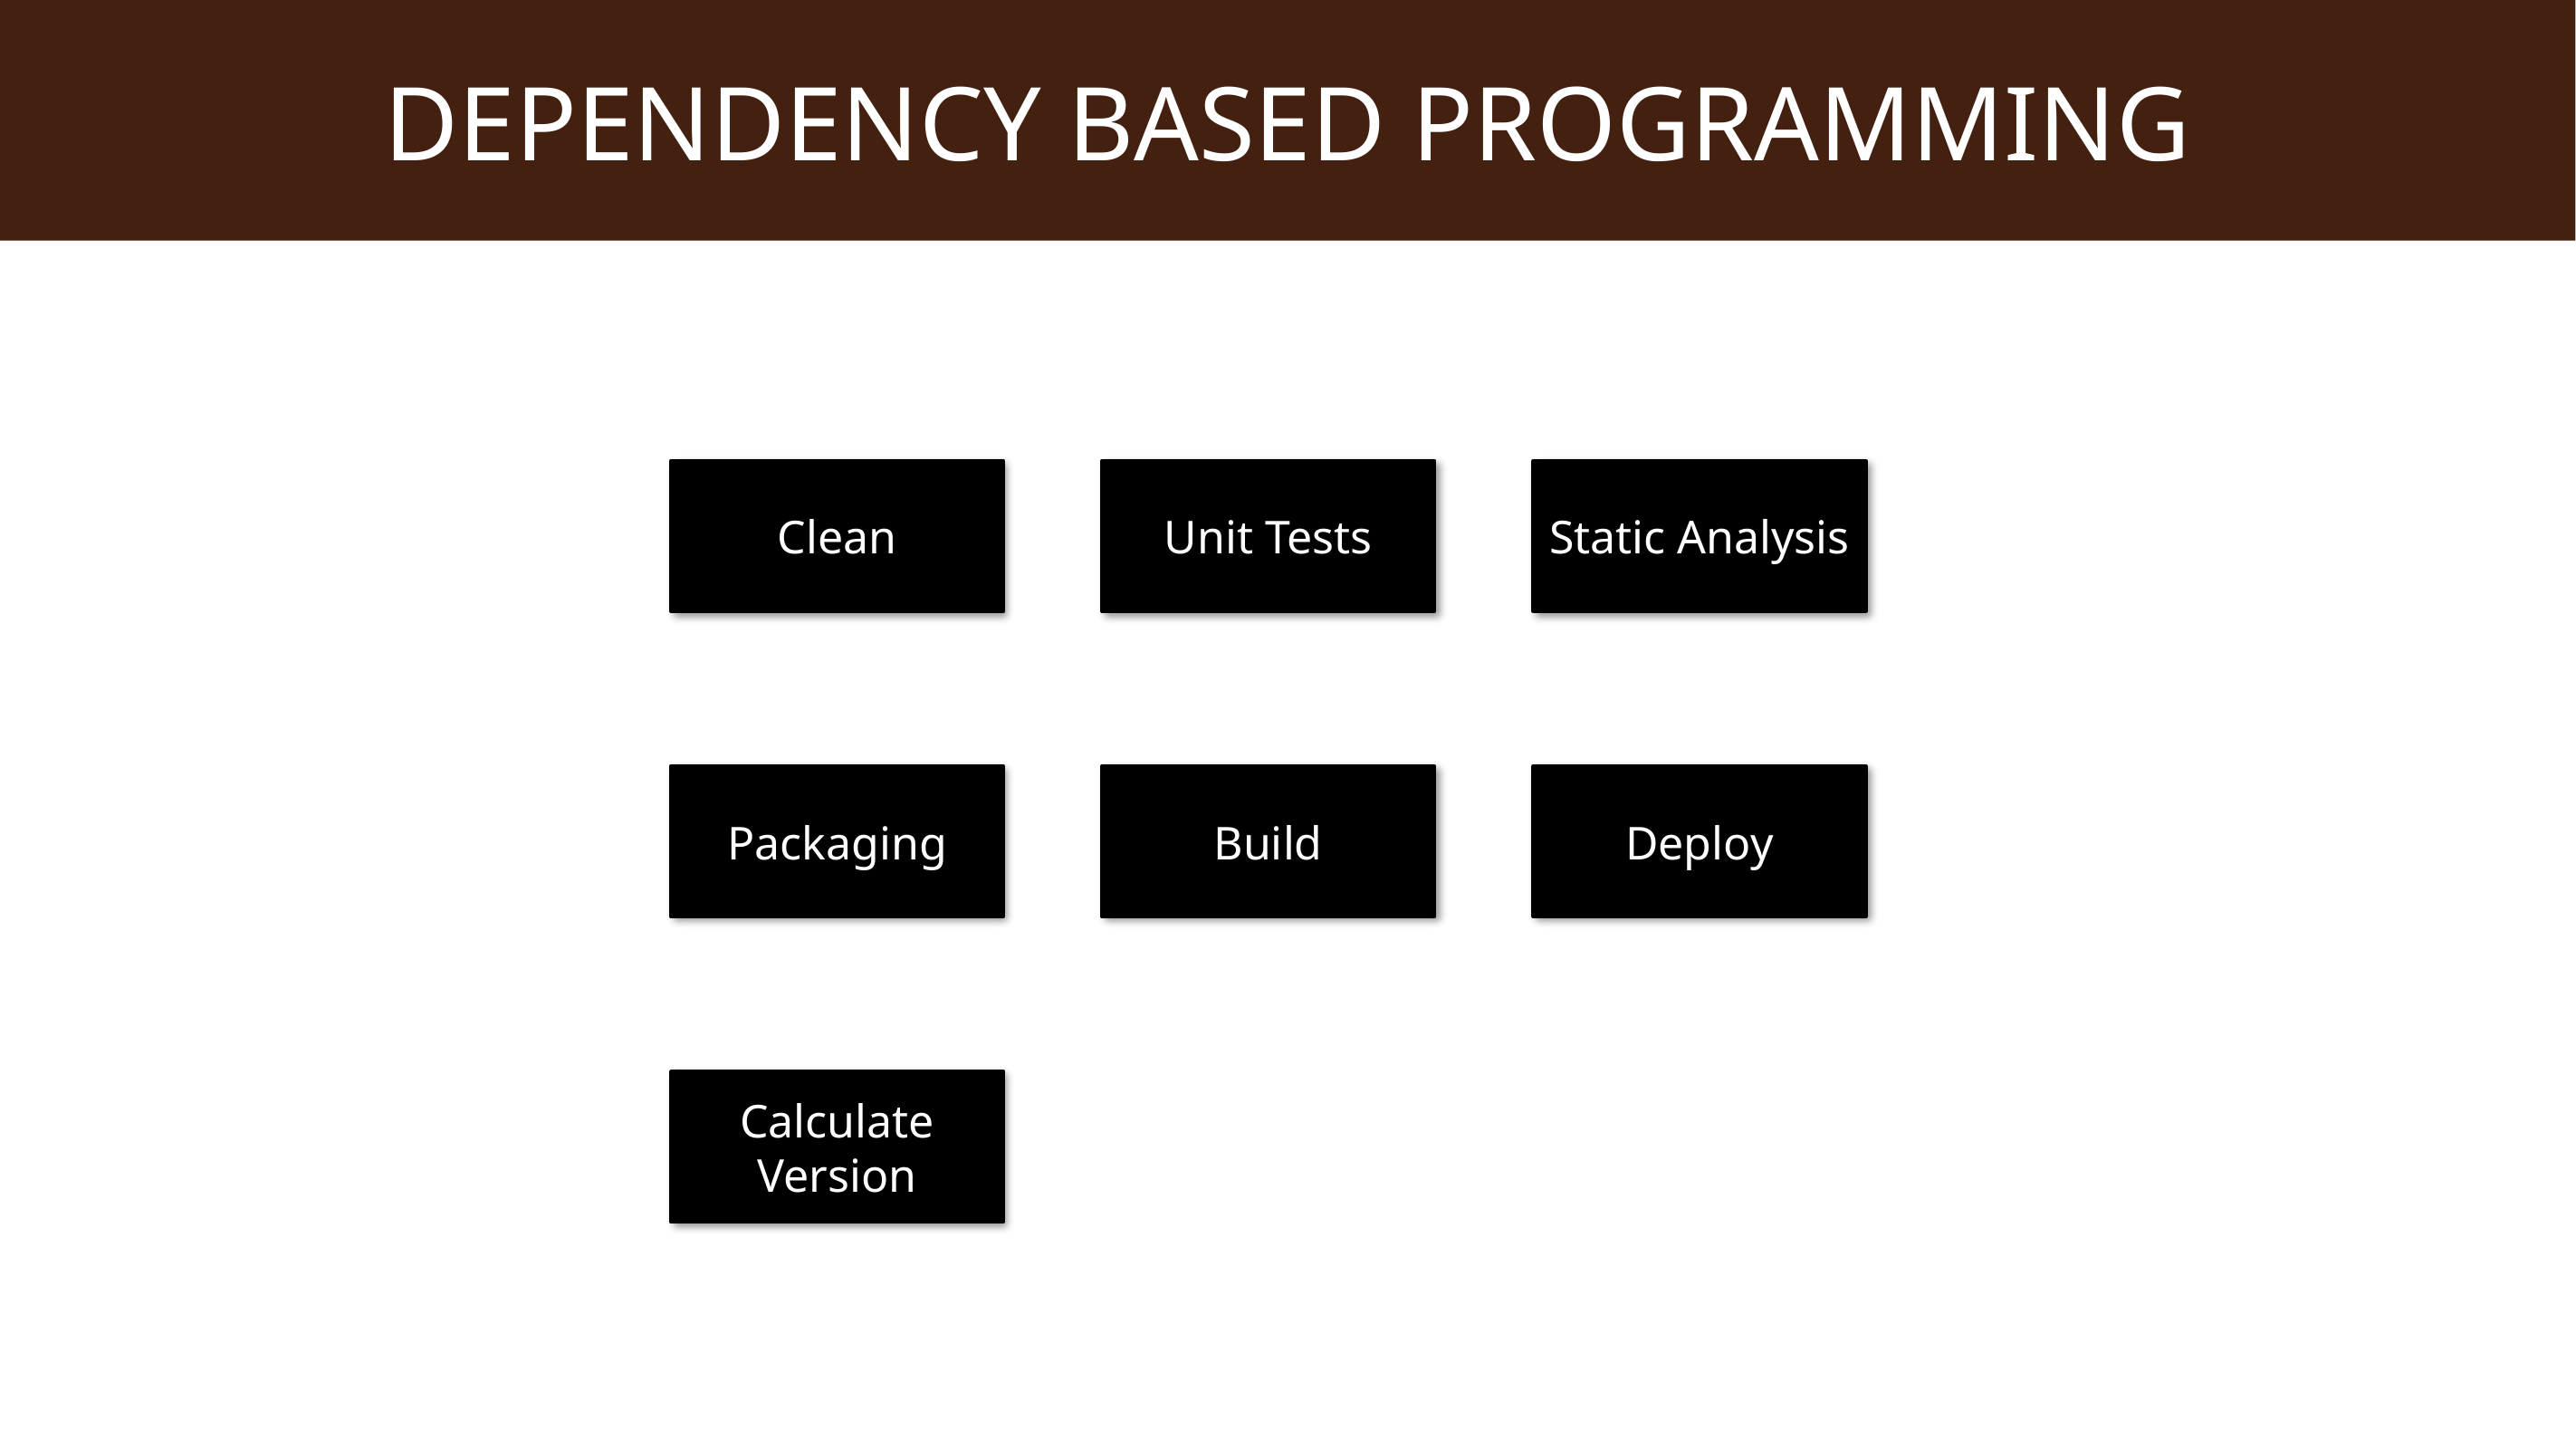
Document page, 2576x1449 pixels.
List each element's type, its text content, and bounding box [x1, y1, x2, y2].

text_box Calculate Version [669, 1070, 1005, 1223]
text_box Packaging [669, 764, 1005, 918]
text_box Deploy [1531, 764, 1868, 918]
text_box Unit Tests [1100, 459, 1436, 613]
text_box Static Analysis [1531, 459, 1868, 613]
text_box Clean [669, 459, 1005, 613]
text_box Build [1100, 764, 1436, 918]
title Dependency based programming [0, 0, 2576, 242]
